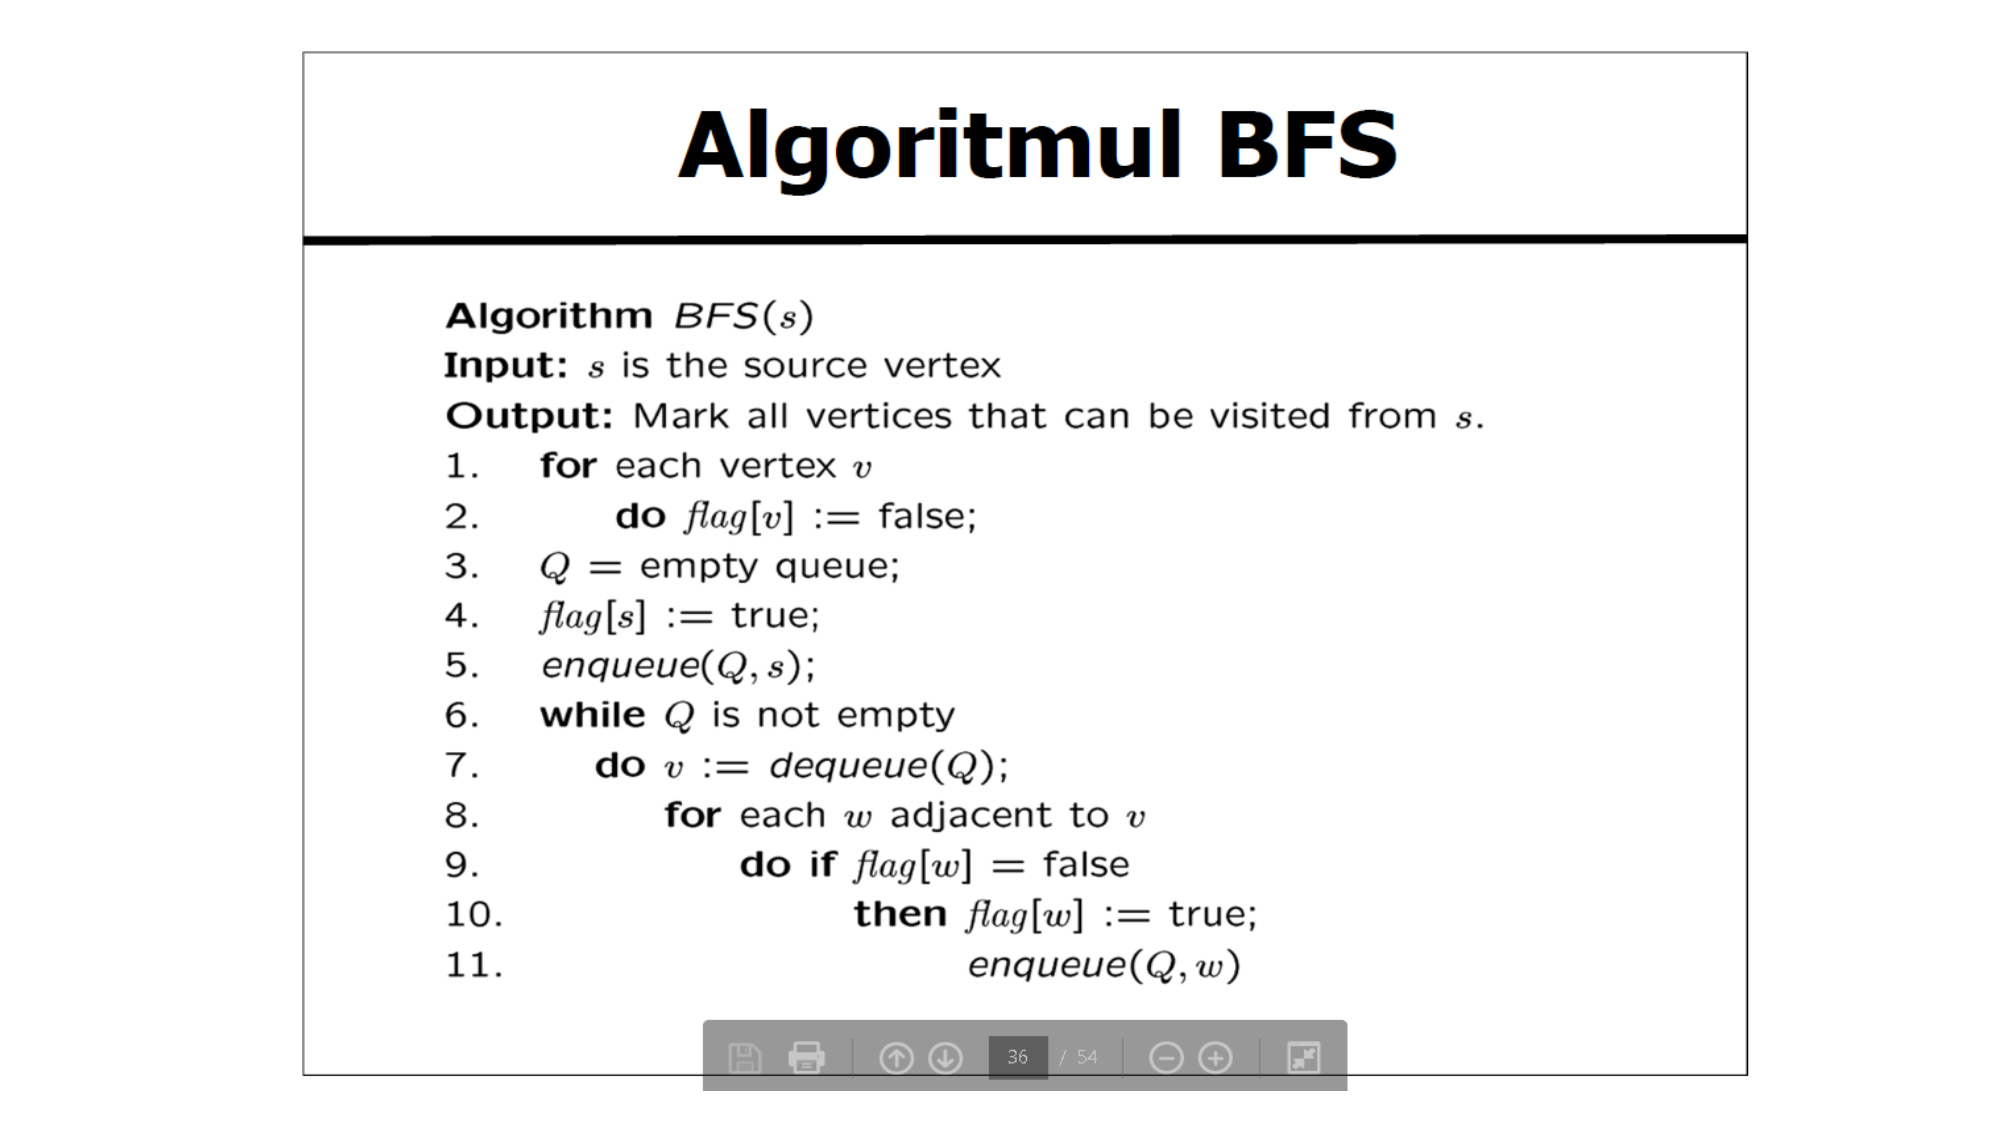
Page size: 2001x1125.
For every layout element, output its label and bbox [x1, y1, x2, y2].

list [276, 33, 1805, 1091]
